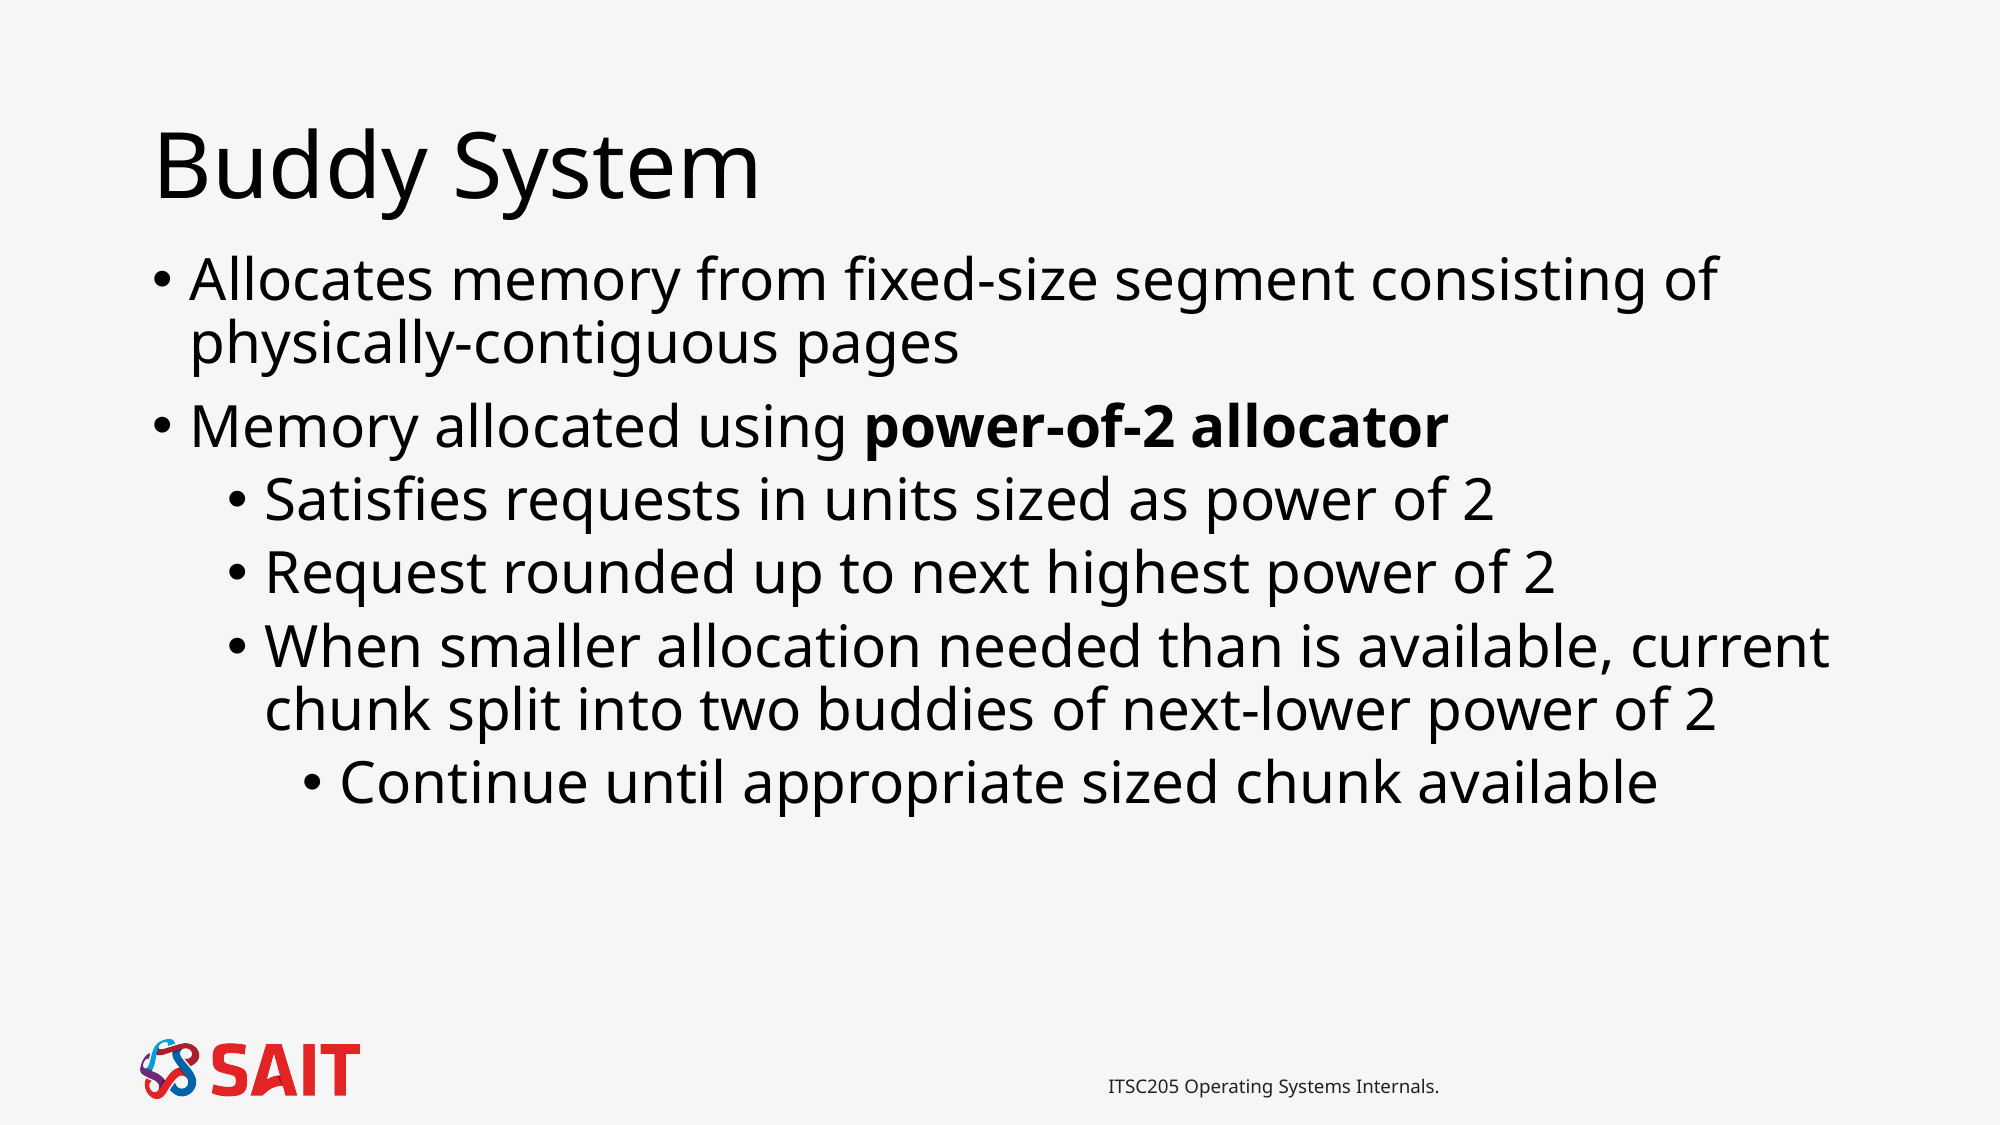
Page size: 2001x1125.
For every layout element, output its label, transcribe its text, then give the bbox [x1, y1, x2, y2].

list Allocates memory from fixed-size segment consisting of physically-contiguous pages Memory allocated using power-of-2 allocator Satisfies requests in units sized as power of 2 Request rounded up to next highest power of 2 When smaller allocation needed than is available, current chunk split into two buddies of next-lower power of 2 Continue until appropriate sized chunk available [137, 242, 1863, 1047]
picture [114, 1013, 386, 1125]
footer ITSC205 Operating Systems Internals. [858, 1048, 1690, 1109]
title Buddy System [137, 59, 1863, 242]
